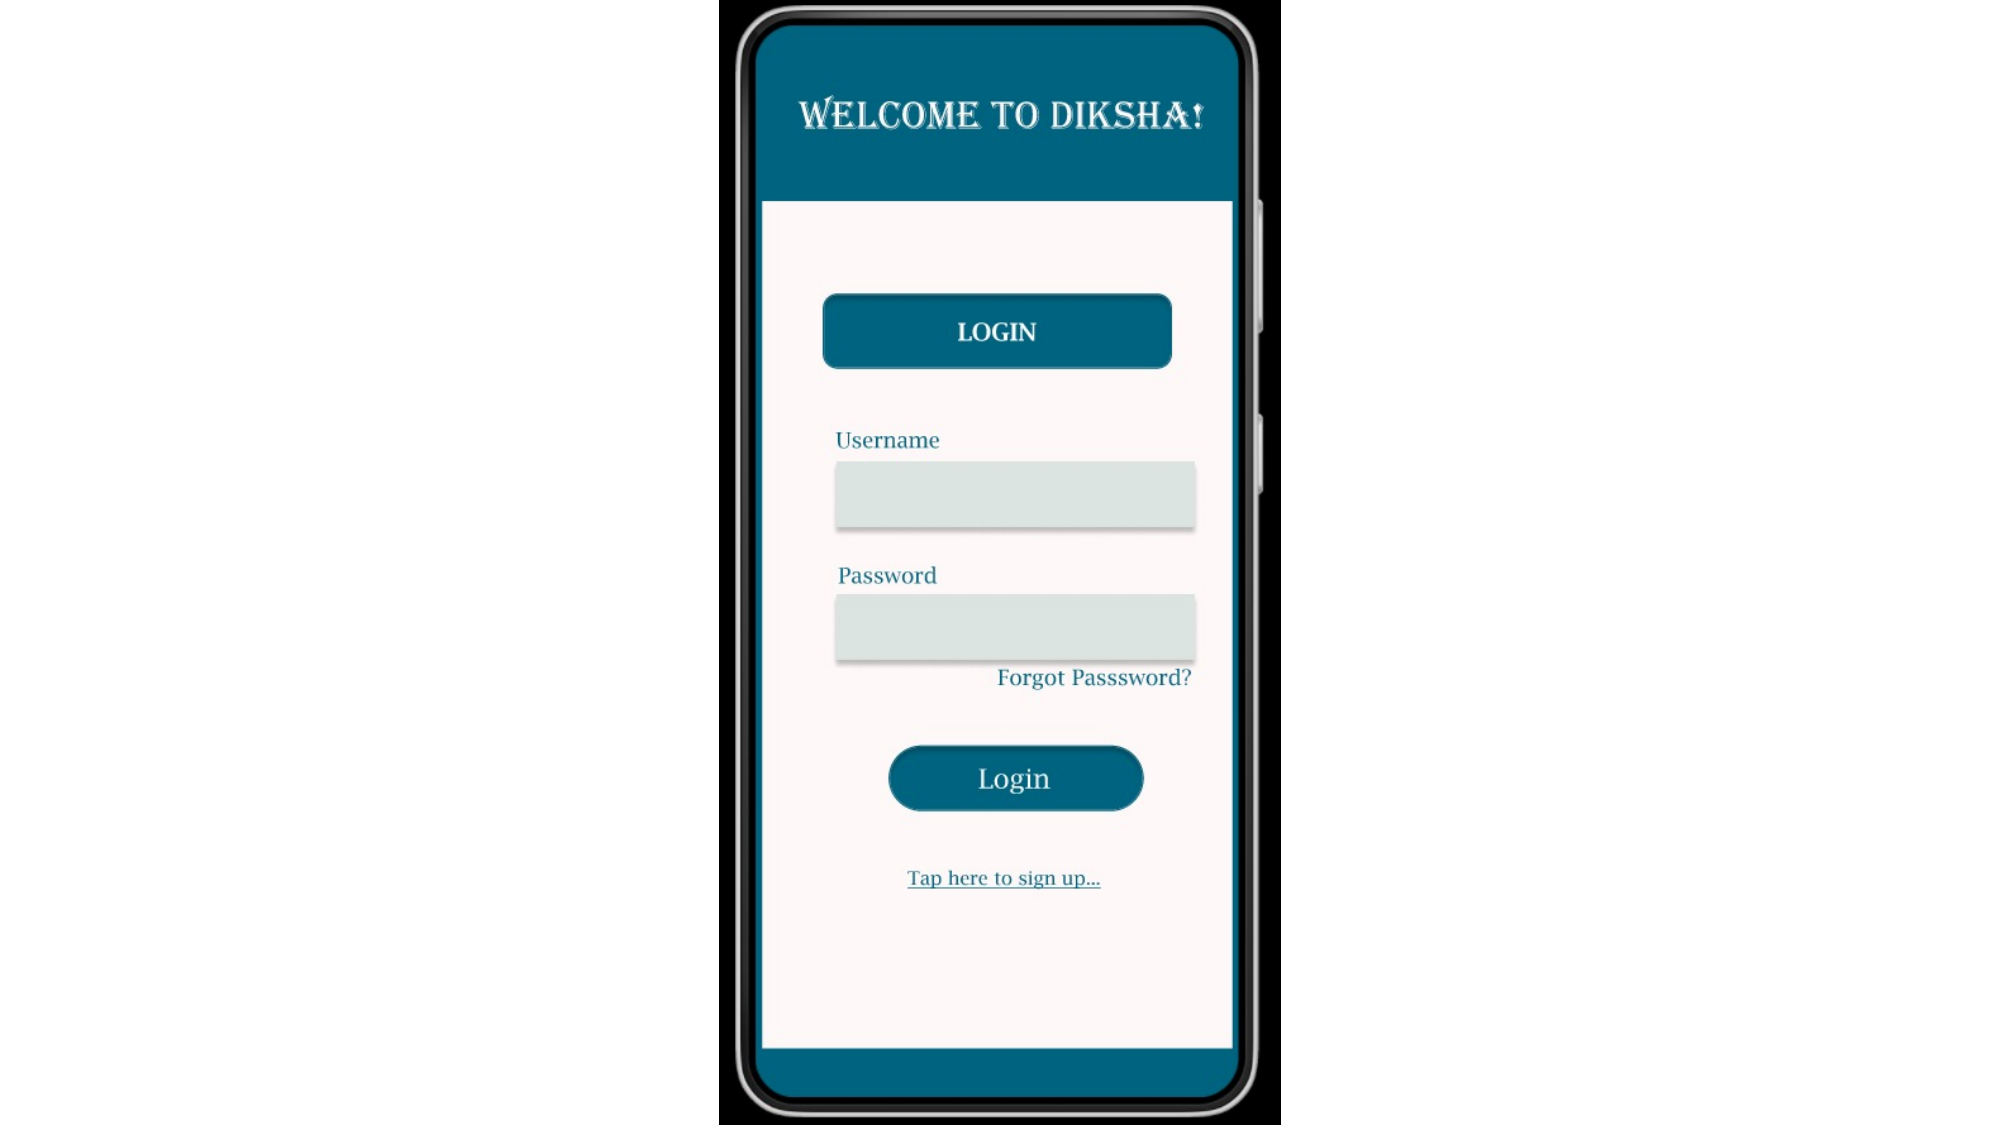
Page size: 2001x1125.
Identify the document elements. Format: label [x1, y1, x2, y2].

picture [719, 0, 1281, 1125]
